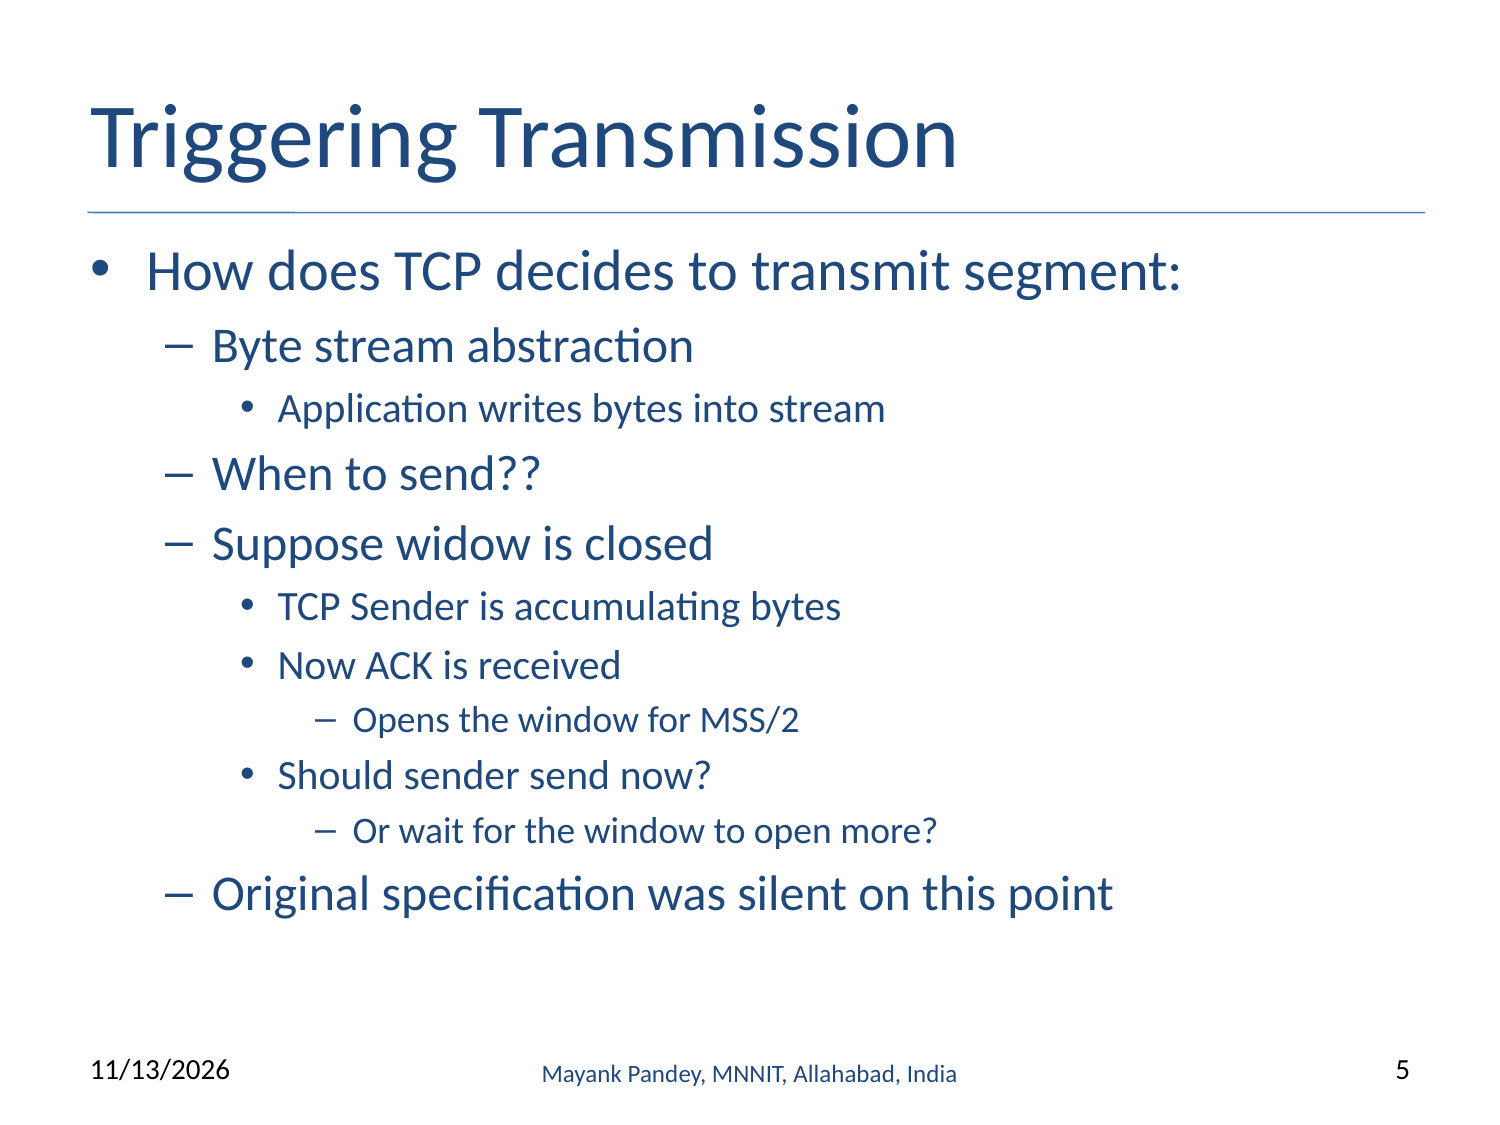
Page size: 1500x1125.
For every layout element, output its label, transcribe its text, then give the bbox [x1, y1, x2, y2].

slide_number 5 [1312, 1042, 1425, 1103]
list How does TCP decides to transmit segment: Byte stream abstraction Application writes bytes into stream When to send?? Suppose widow is closed TCP Sender is accumulating bytes Now ACK is received Opens the window for MSS/2 Should sender send now? Or wait for the window to open more? Original specification was silent on this point [74, 224, 1426, 1006]
footer Mayank Pandey, MNNIT, Allahabad, India [512, 1042, 988, 1103]
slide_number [75, 1042, 425, 1103]
title Triggering Transmission [74, 37, 1426, 224]
